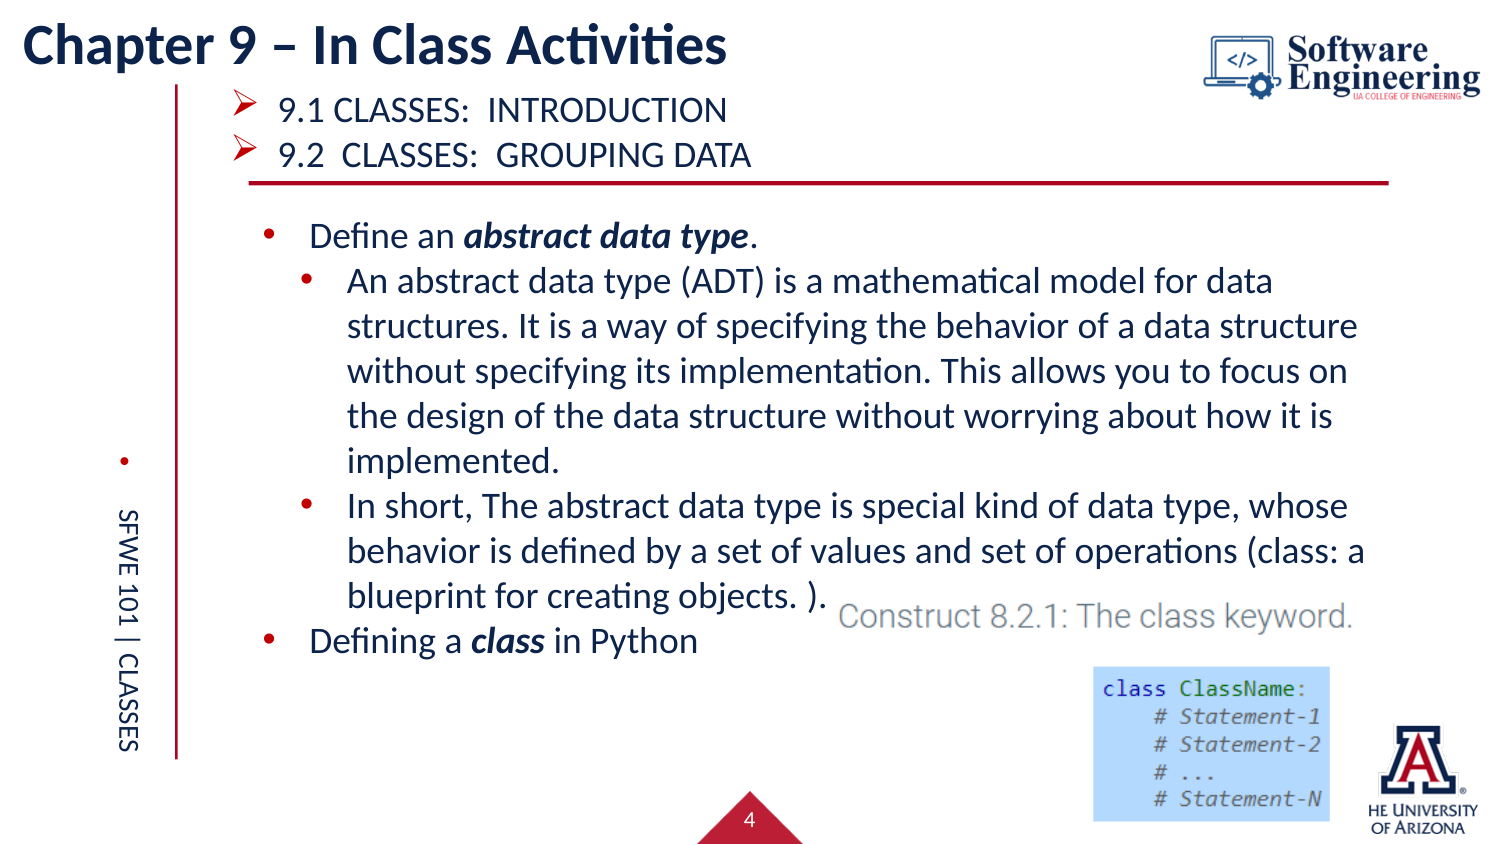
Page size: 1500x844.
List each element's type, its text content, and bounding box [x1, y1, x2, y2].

picture [836, 579, 1478, 844]
title Chapter 9 – In Class Activities [17, 0, 1158, 81]
list SFWE 101 | classes [103, 229, 155, 760]
picture [697, 791, 803, 844]
picture [1191, 24, 1490, 107]
list 9.1 Classes: Introduction 9.2 Classes: Grouping Data [224, 79, 1365, 143]
list Define an abstract data type. An abstract data type (ADT) is a mathematical model for data structures. It is a way of specifying the behavior of a data structure without specifying its implementation. This allows you to focus on the design of the data structure without worrying about how it is implemented. In short, The abstract data type is special kind of data type, whose behavior is defined by a set of values and set of operations (class: a blueprint for creating objects. ). Defining a class in Python [256, 204, 1397, 784]
